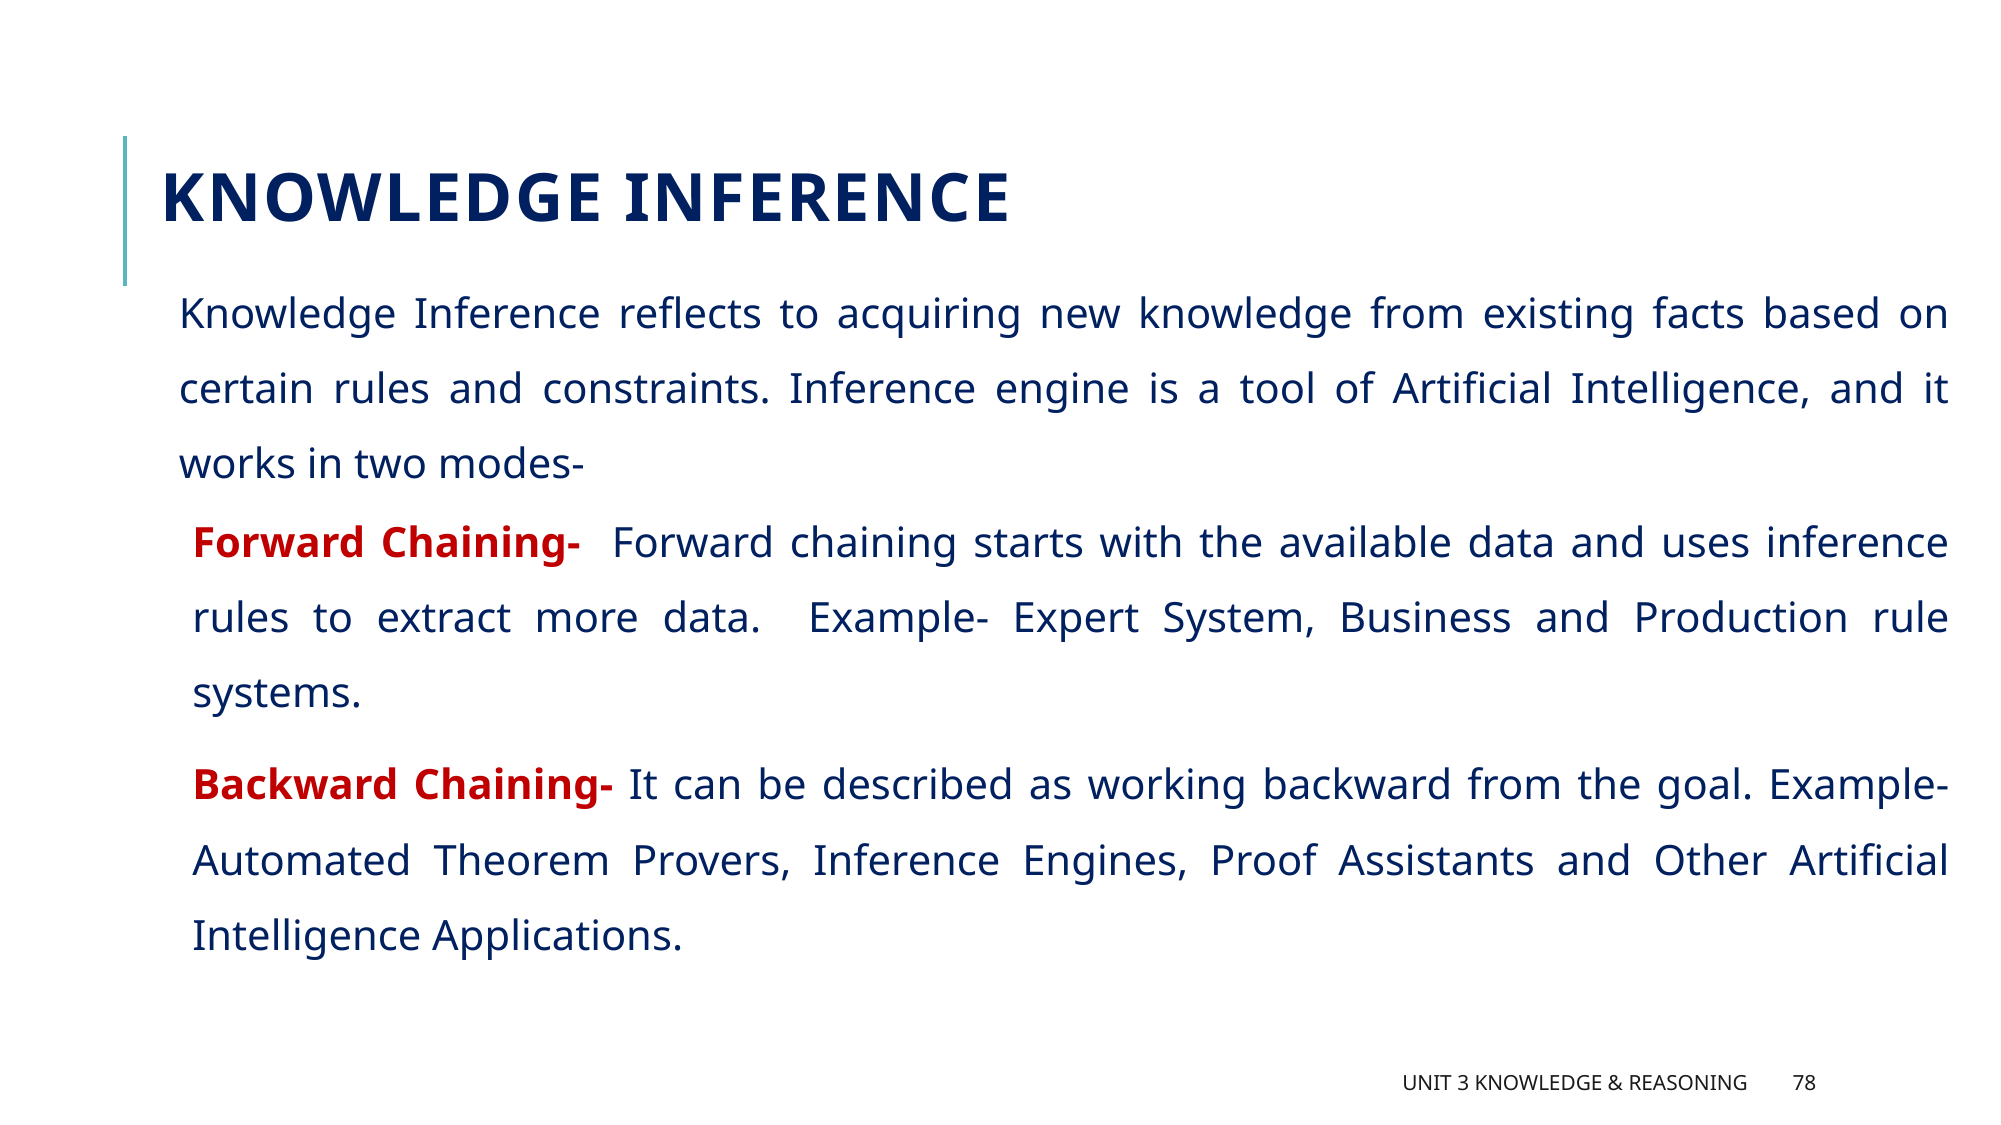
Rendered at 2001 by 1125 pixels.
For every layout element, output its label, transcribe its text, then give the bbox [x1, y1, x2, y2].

list Knowledge Inference reflects to acquiring new knowledge from existing facts based on certain rules and constraints. Inference engine is a tool of Artificial Intelligence, and it works in two modes- Forward Chaining- Forward chaining starts with the available data and uses inference rules to extract more data. Example- Expert System, Business and Production rule systems. Backward Chaining- It can be described as working backward from the goal. Example- Automated Theorem Provers, Inference Engines, Proof Assistants and Other Artificial Intelligence Applications. [156, 253, 1958, 1033]
footer Unit 3 Knowledge & Reasoning [794, 1061, 1763, 1107]
title Knowledge Inference [145, 125, 1938, 225]
slide_number 78 [1777, 1061, 1938, 1107]
